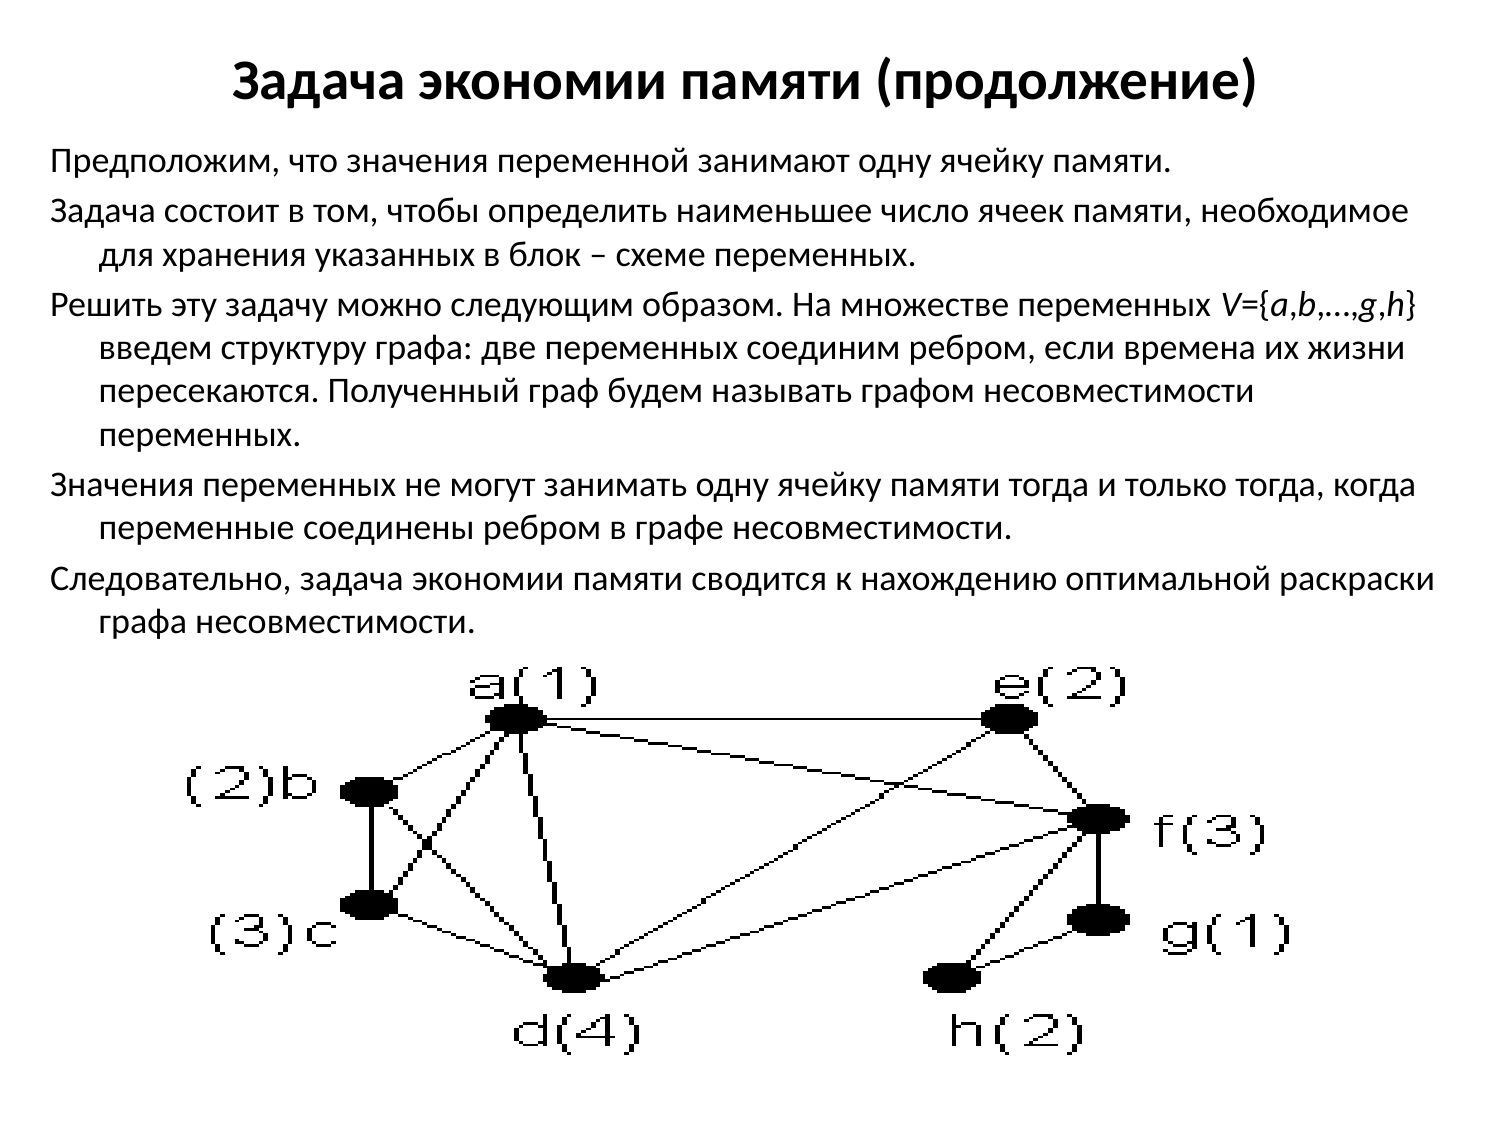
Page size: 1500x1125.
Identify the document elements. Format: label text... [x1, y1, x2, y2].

list Предположим, что значения переменной занимают одну ячейку памяти. Задача состоит в том, чтобы определить наименьшее число ячеек памяти, необходимое для хранения указанных в блок – схеме переменных. Решить эту задачу можно следующим образом. На множестве переменных V={a,b,…,g,h} введем структуру графа: две переменных соединим ребром, если времена их жизни пересекаются. Полученный граф будем называть графом несовместимости переменных. Значения переменных не могут занимать одну ячейку памяти тогда и только тогда, когда переменные соединены ребром в графе несовместимости. Следовательно, задача экономии памяти сводится к нахождению оптимальной раскраски графа несовместимости. [35, 128, 1465, 657]
picture [187, 667, 1290, 1055]
title Задача экономии памяти (продолжение) [70, 35, 1421, 119]
